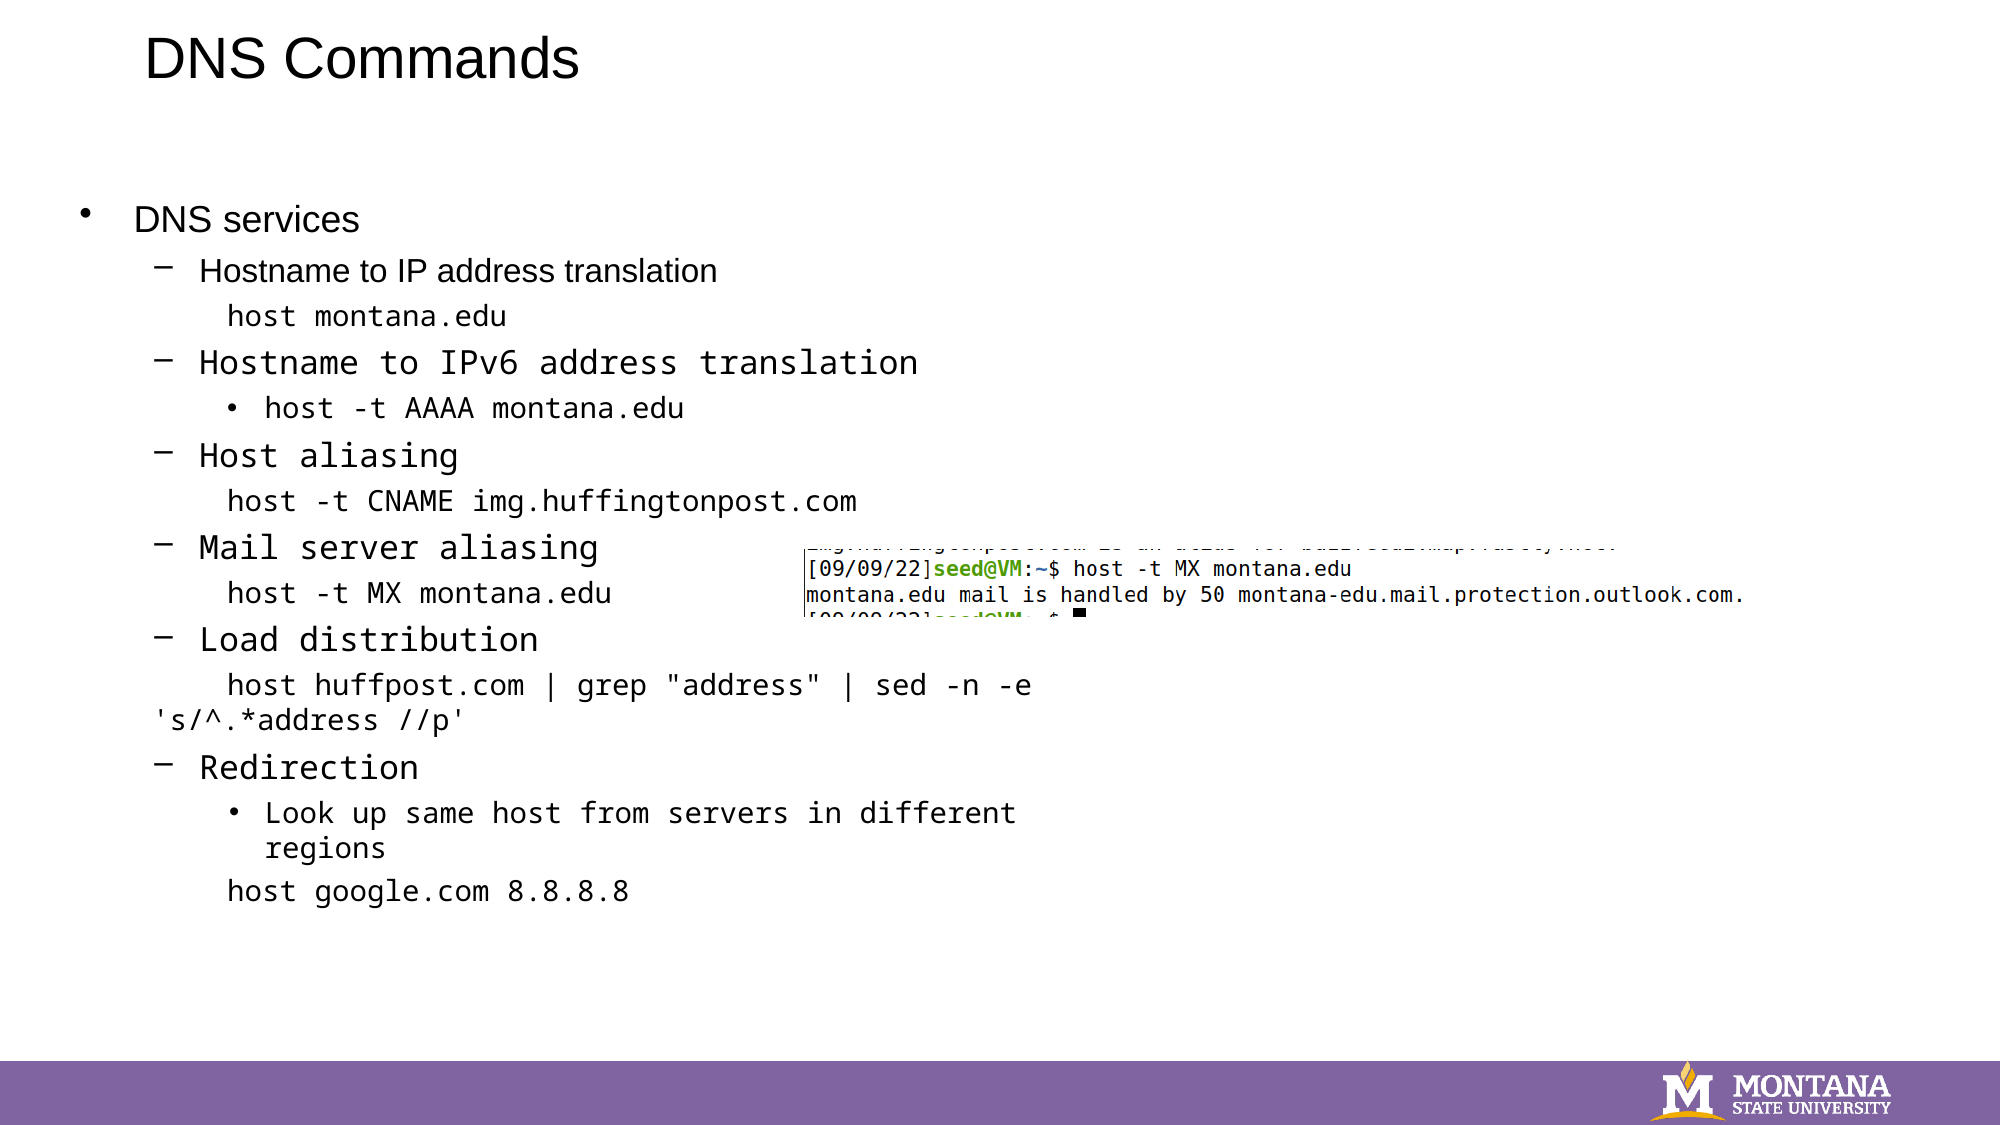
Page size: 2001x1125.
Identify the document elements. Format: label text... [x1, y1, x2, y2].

picture [804, 549, 1756, 617]
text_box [1892, 1060, 2000, 1125]
picture [1649, 1060, 1892, 1122]
text_box DNS Commands [129, 12, 597, 98]
text_box DNS services Hostname to IP address translation host montana.edu Hostname to IPv6 address translation host -t AAAA montana.edu Host aliasing host -t CNAME img.huffingtonpost.com Mail server aliasing host -t MX montana.edu Load distribution host huffpost.com | grep "address" | sed -n -e 's/^.*address //p' Redirection Look up same host from servers in different regions host google.com 8.8.8.8 [62, 187, 1067, 915]
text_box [0, 1060, 1647, 1125]
